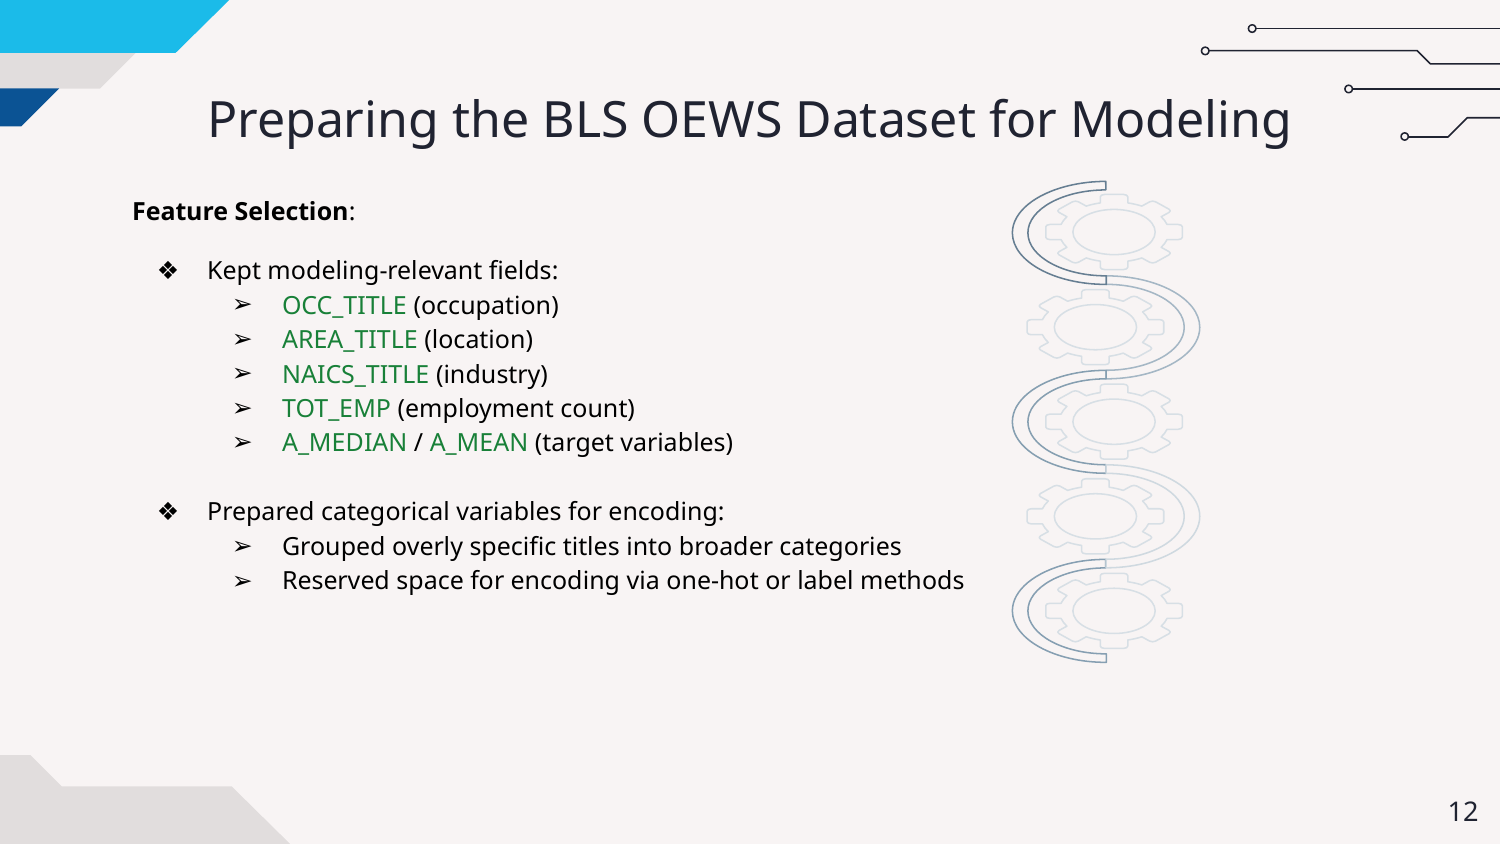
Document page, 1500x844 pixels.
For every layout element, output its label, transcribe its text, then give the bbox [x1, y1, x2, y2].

slide_number ‹#› [1403, 779, 1494, 844]
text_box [865, 327, 1347, 516]
subtitle Feature Selection: Kept modeling-relevant fields: OCC_TITLE (occupation) AREA_TITLE (location) NAICS_TITLE (industry) TOT_EMP (employment count) A_MEDIAN / A_MEAN (target variables) Prepared categorical variables for encoding: Grouped overly specific titles into broader categories Reserved space for encoding via one-hot or label methods [116, 175, 1382, 646]
title Preparing the BLS OEWS Dataset for Modeling [118, 72, 1382, 167]
